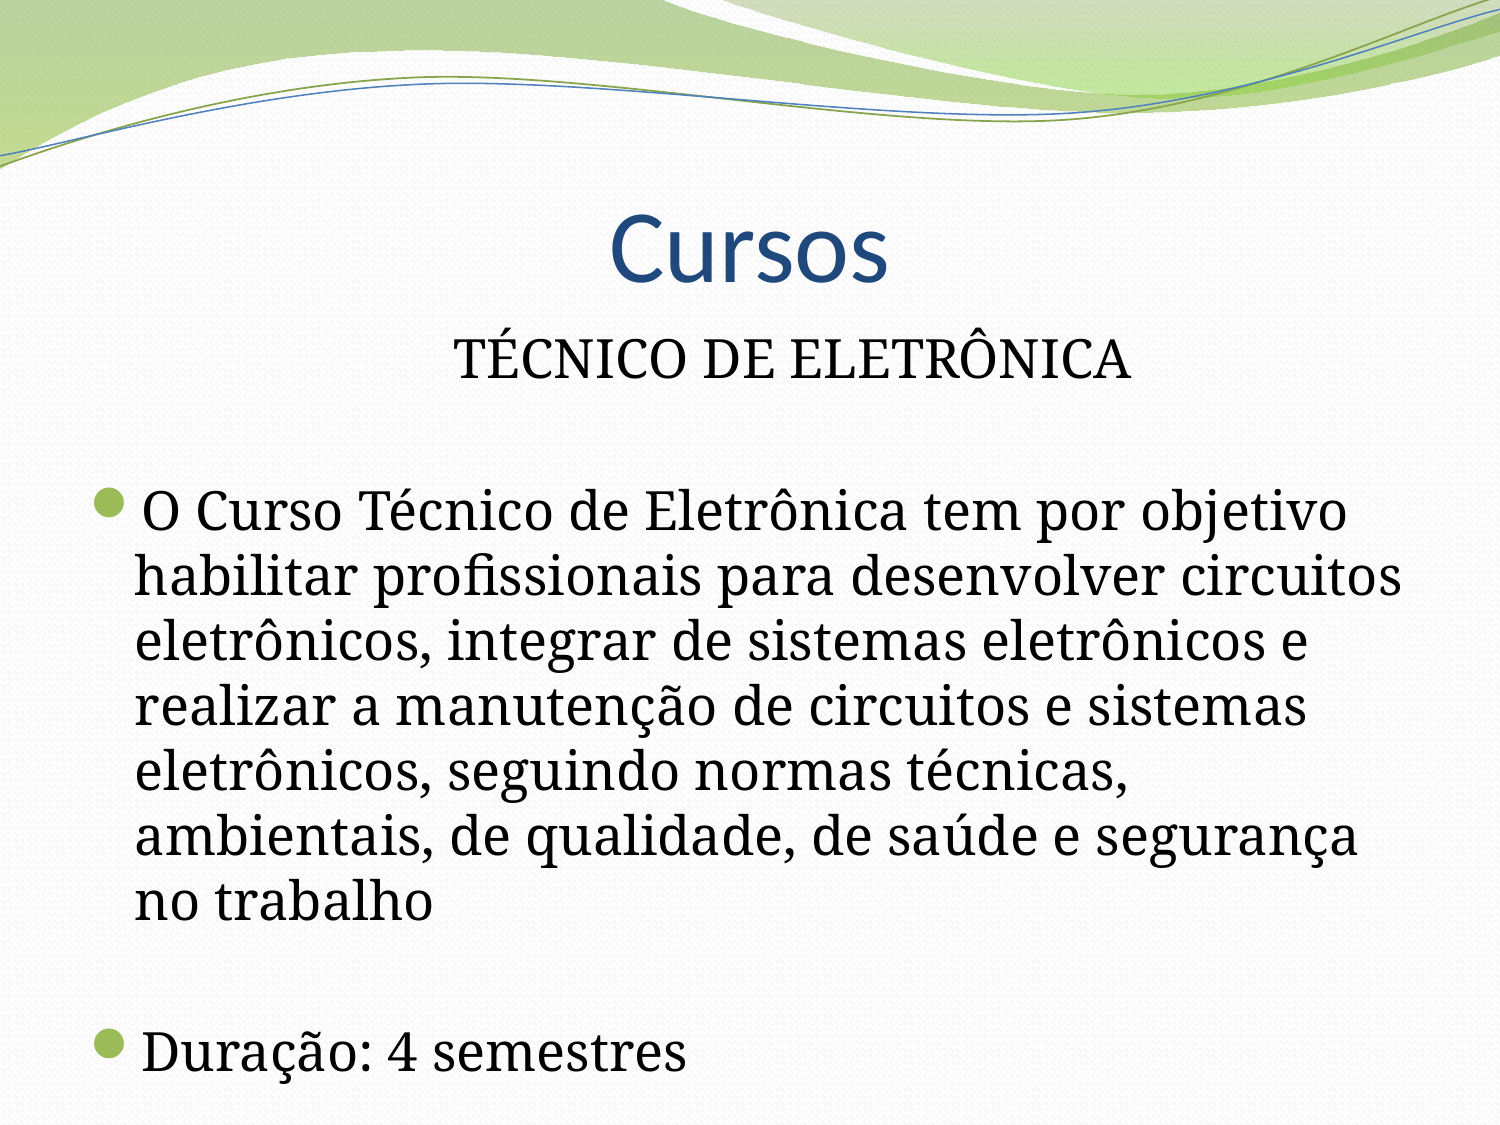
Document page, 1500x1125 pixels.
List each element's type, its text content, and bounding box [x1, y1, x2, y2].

list TÉCNICO DE ELETRÔNICA O Curso Técnico de Eletrônica tem por objetivo habilitar profissionais para desenvolver circuitos eletrônicos, integrar de sistemas eletrônicos e realizar a manutenção de circuitos e sistemas eletrônicos, seguindo normas técnicas, ambientais, de qualidade, de saúde e segurança no trabalho Duração: 4 semestres [75, 317, 1425, 1038]
title Cursos [75, 115, 1425, 303]
